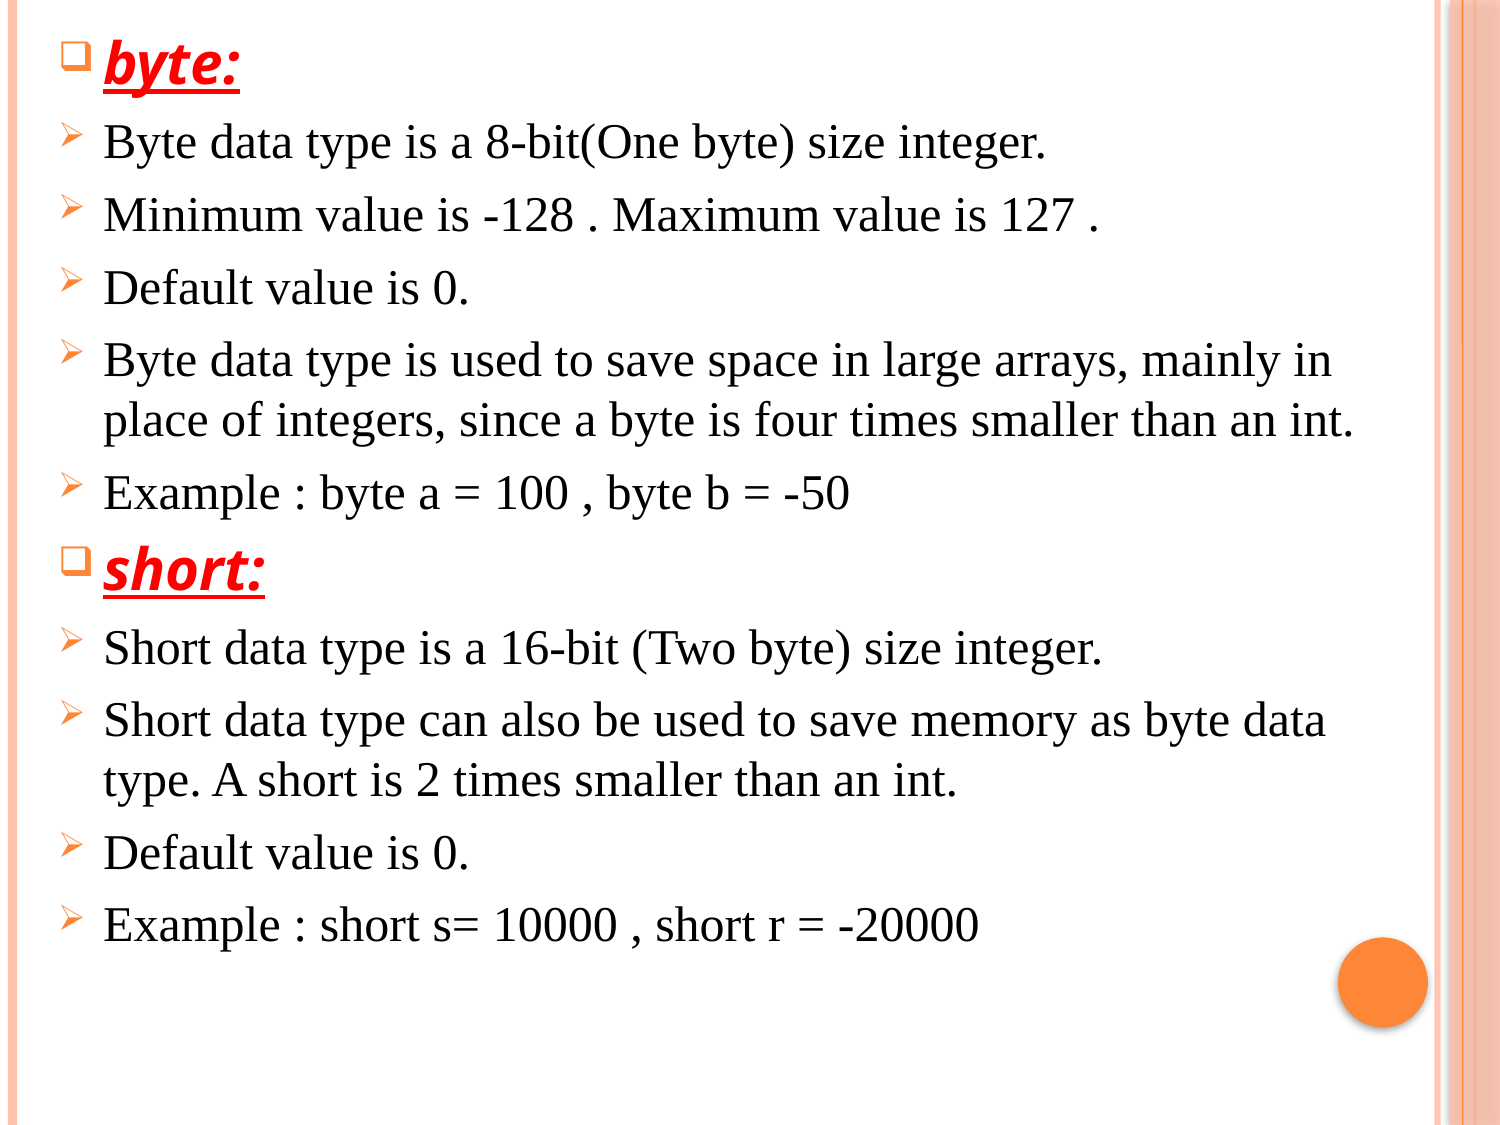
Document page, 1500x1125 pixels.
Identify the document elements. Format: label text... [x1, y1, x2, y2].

list byte: Byte data type is a 8-bit(One byte) size integer. Minimum value is -128 . Maximum value is 127 . Default value is 0. Byte data type is used to save space in large arrays, mainly in place of integers, since a byte is four times smaller than an int. Example : byte a = 100 , byte b = -50 short: Short data type is a 16-bit (Two byte) size integer. Short data type can also be used to save memory as byte data type. A short is 2 times smaller than an int. Default value is 0. Example : short s= 10000 , short r = -20000 [43, 19, 1436, 1125]
